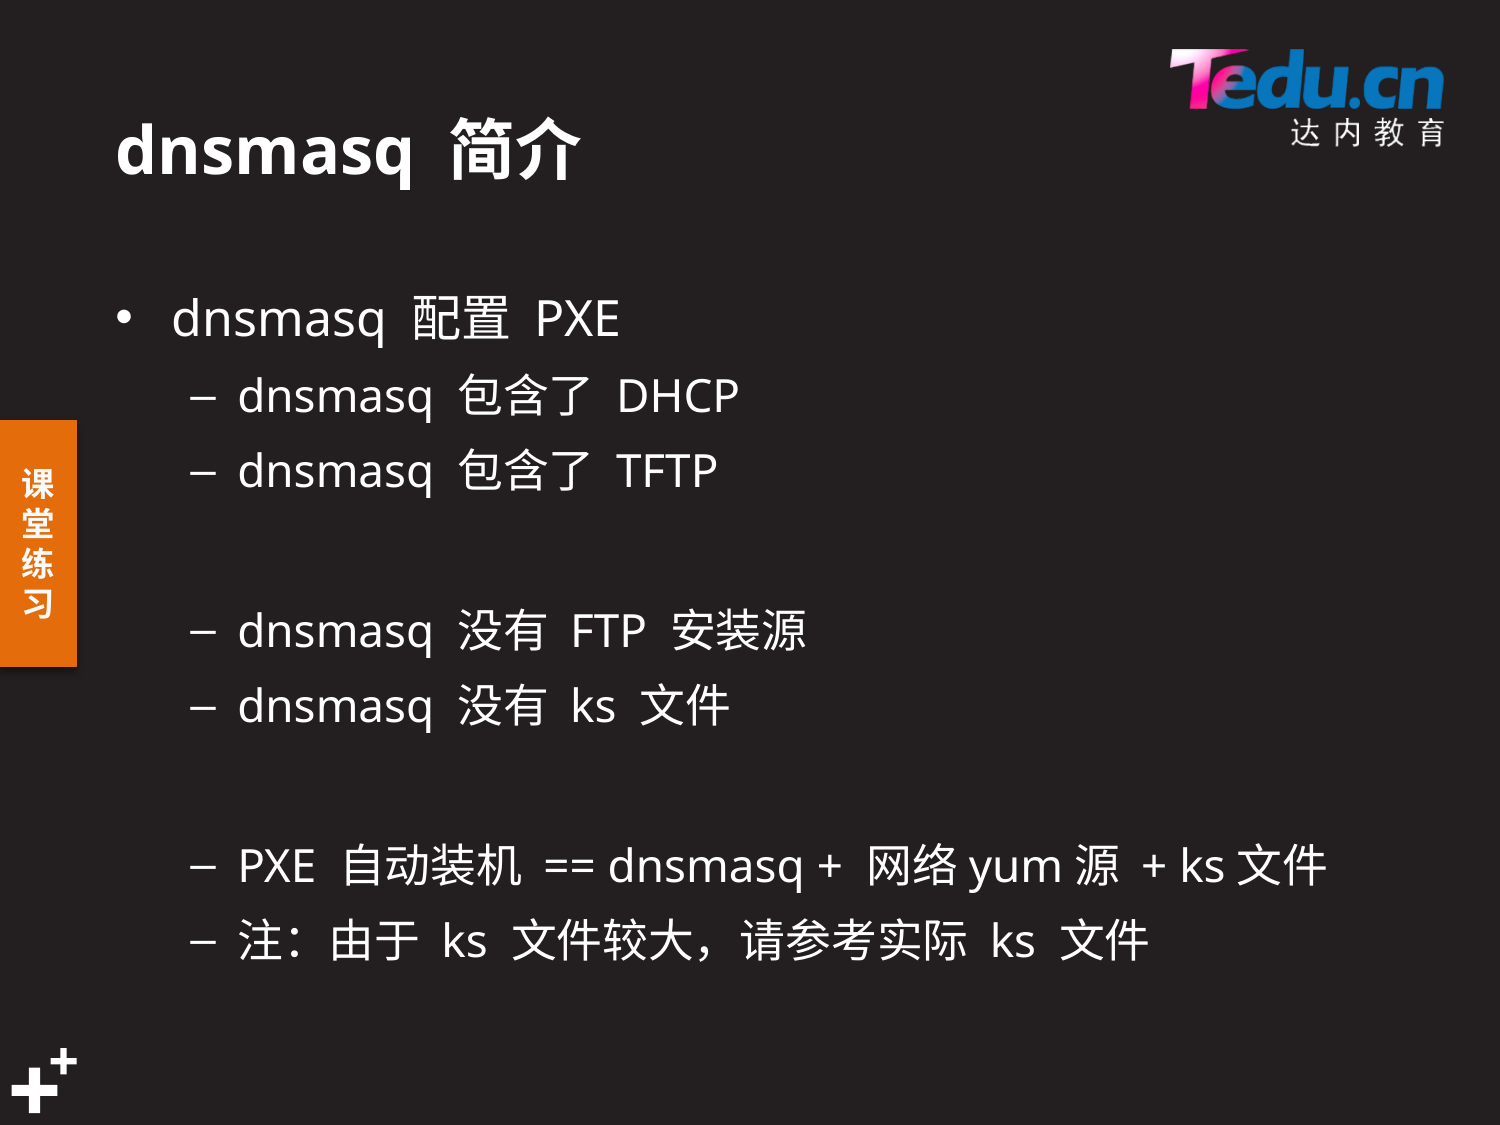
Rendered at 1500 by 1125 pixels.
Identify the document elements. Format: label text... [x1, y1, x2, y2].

picture [1157, 35, 1459, 162]
list dnsmasq 配置 PXE dnsmasq 包含了 DHCP dnsmasq 包含了 TFTP dnsmasq 没有 FTP 安装源 dnsmasq 没有 ks 文件 PXE 自动装机 == dnsmasq + 网络yum源 + ks文件 注：由于 ks 文件较大，请参考实际 ks 文件 [100, 267, 1349, 977]
title dnsmasq 简介 [100, 89, 1211, 207]
